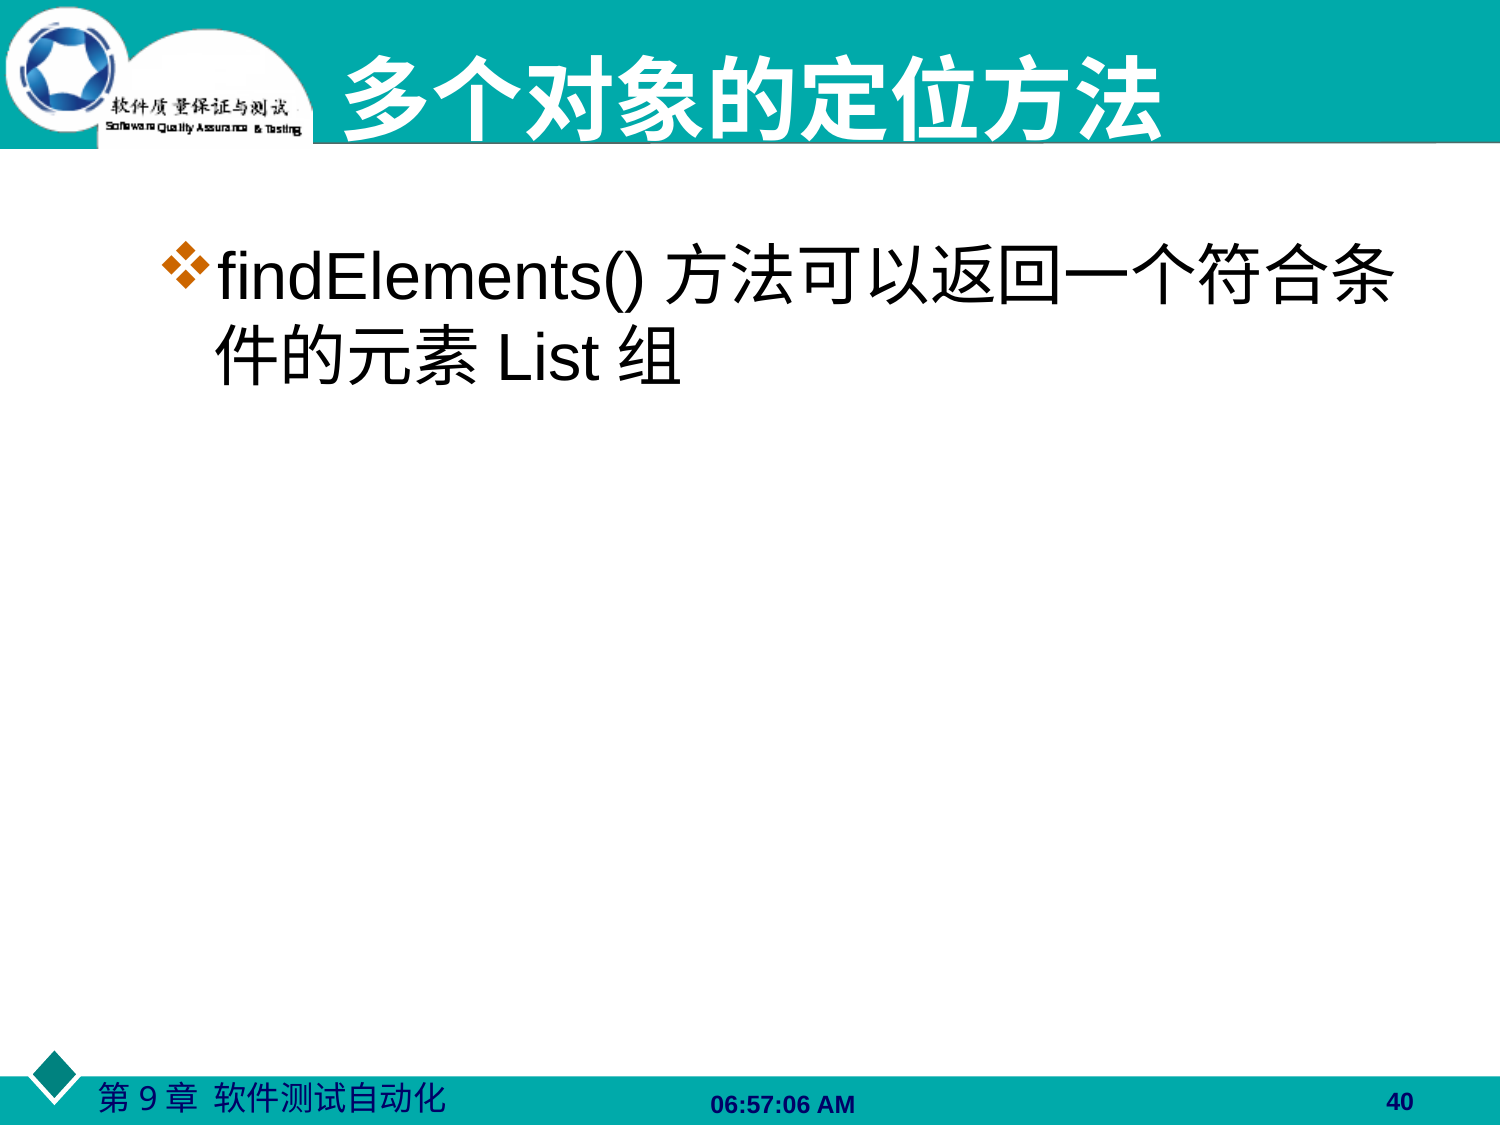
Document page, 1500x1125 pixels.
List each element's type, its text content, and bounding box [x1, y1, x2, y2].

picture [0, 0, 313, 149]
title 多个对象的定位方法 [324, 30, 1500, 163]
list findElements()方法可以返回一个符合条件的元素List组 [141, 225, 1417, 1006]
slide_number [695, 1081, 1046, 1125]
slide_number 40 [1116, 1077, 1430, 1125]
